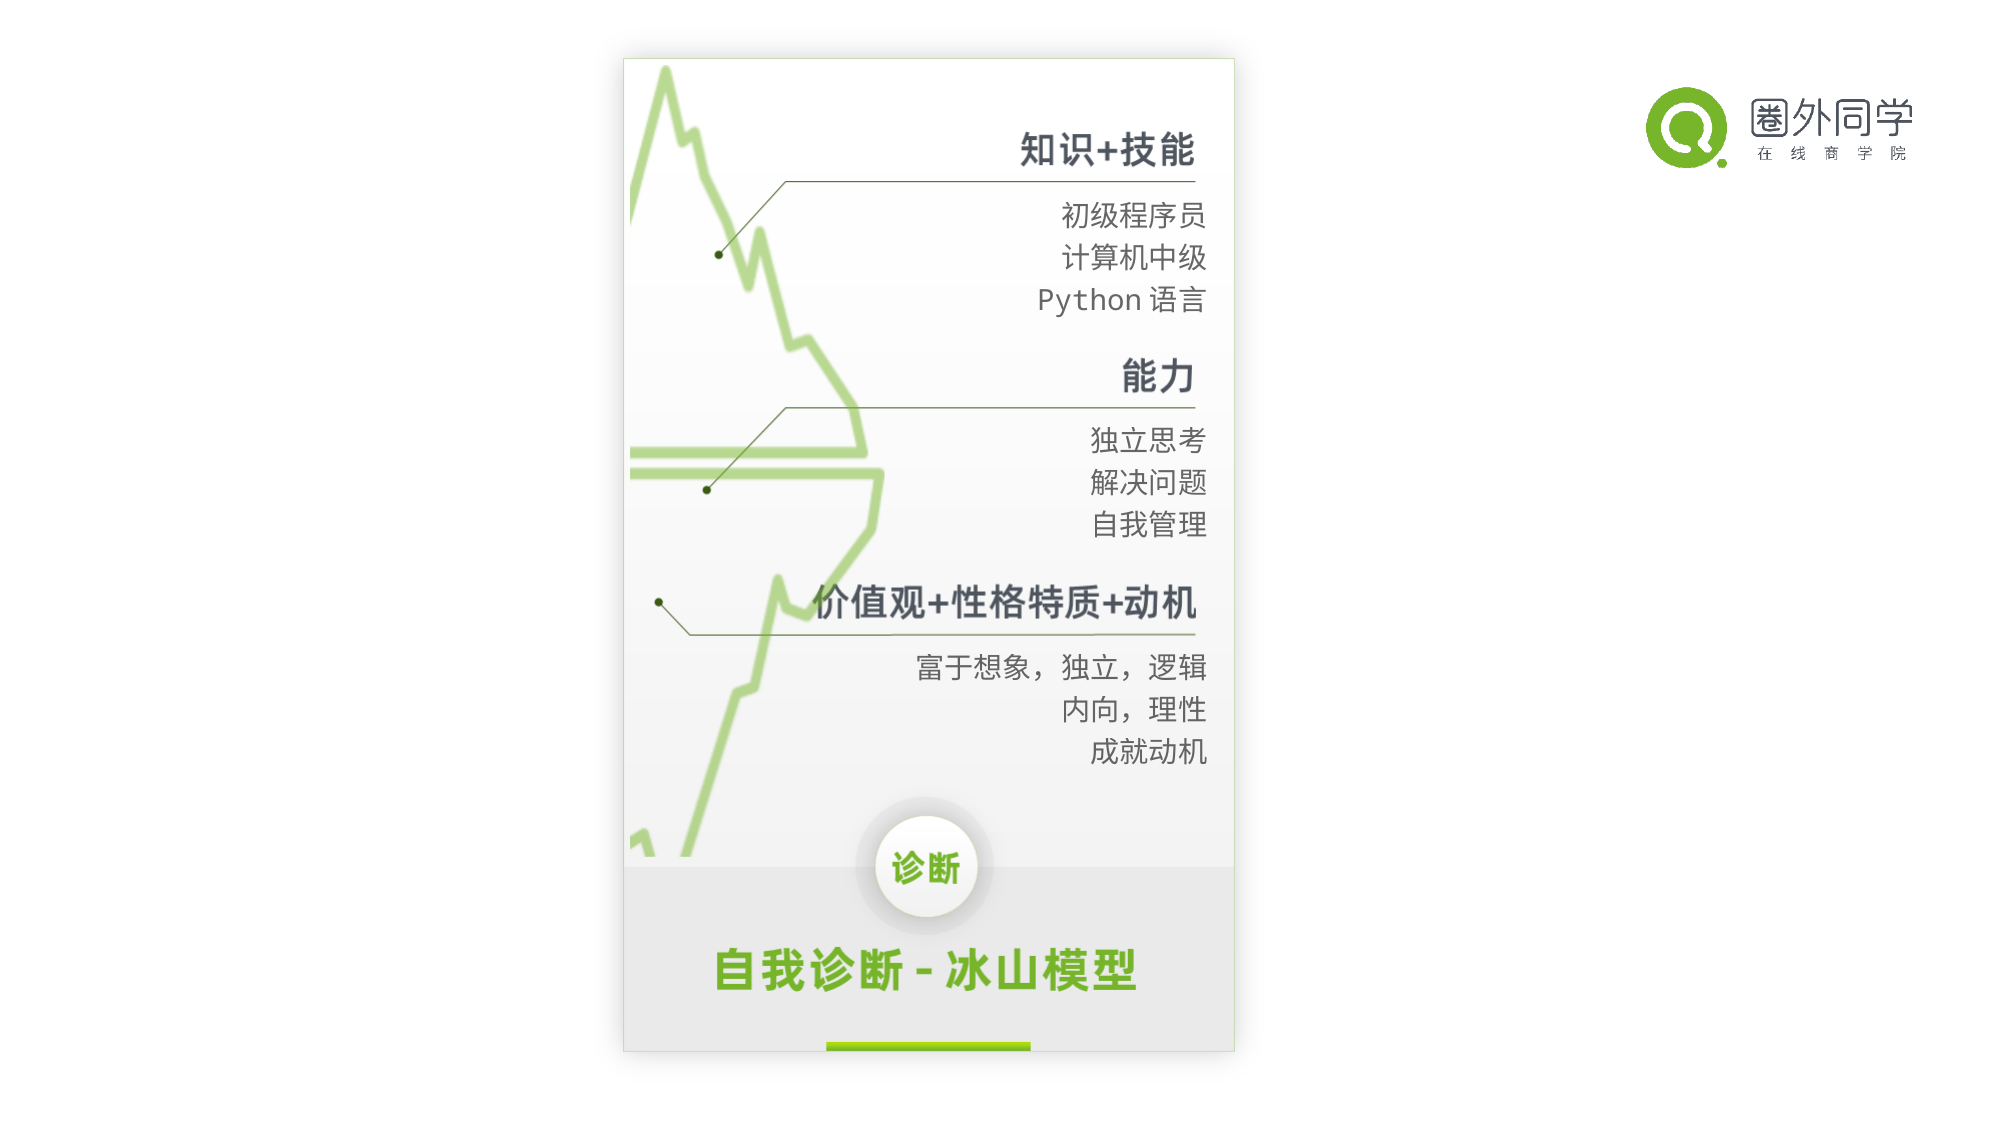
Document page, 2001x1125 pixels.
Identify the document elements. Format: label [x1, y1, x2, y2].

picture [1645, 87, 1912, 170]
picture [581, 16, 1277, 1094]
